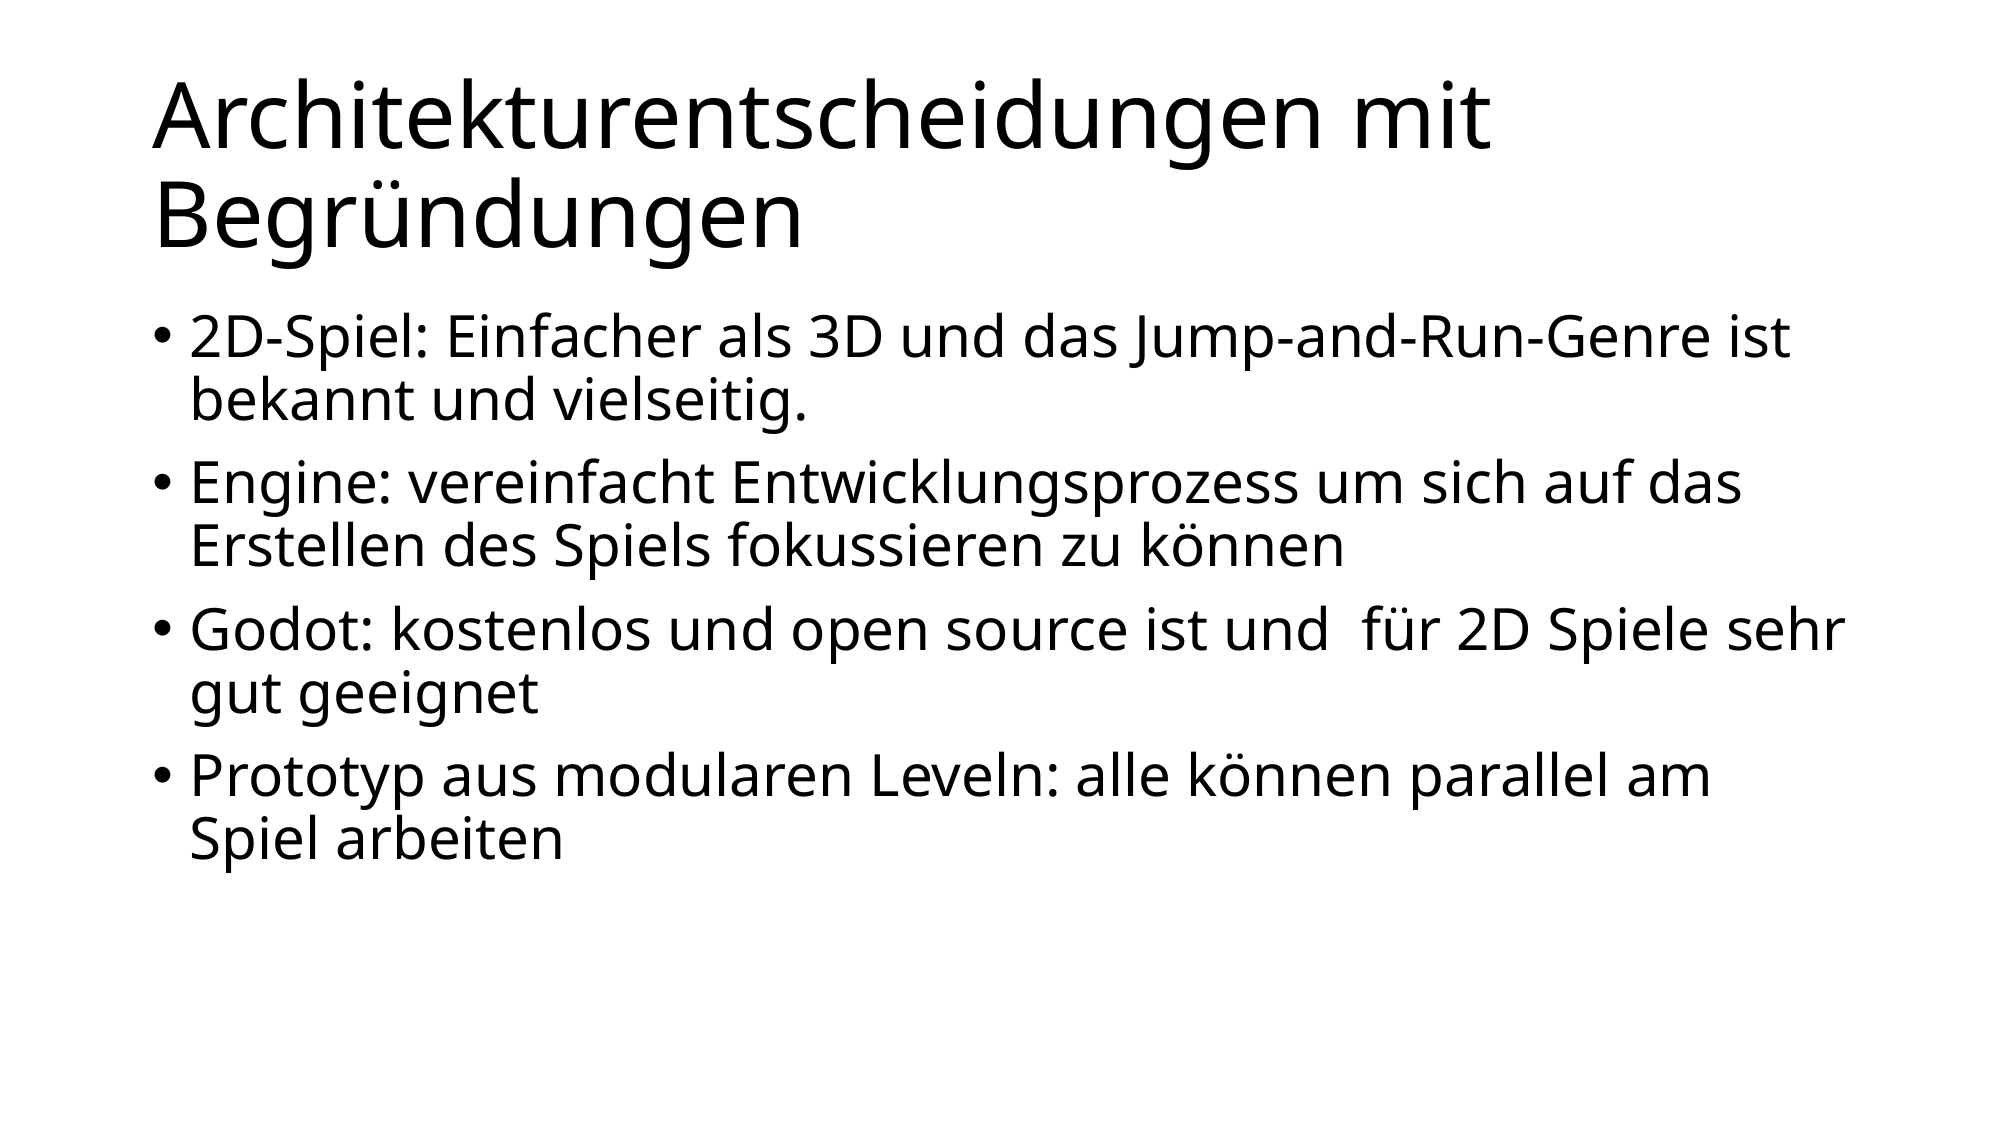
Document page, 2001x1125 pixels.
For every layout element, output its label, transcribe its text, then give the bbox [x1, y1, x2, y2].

title Architekturentscheidungen mit Begründungen [137, 59, 1863, 278]
list 2D-Spiel: Einfacher als 3D und das Jump-and-Run-Genre ist bekannt und vielseitig. Engine: vereinfacht Entwicklungsprozess um sich auf das Erstellen des Spiels fokussieren zu können Godot: kostenlos und open source ist und für 2D Spiele sehr gut geeignet Prototyp aus modularen Leveln: alle können parallel am Spiel arbeiten [137, 299, 1863, 1014]
